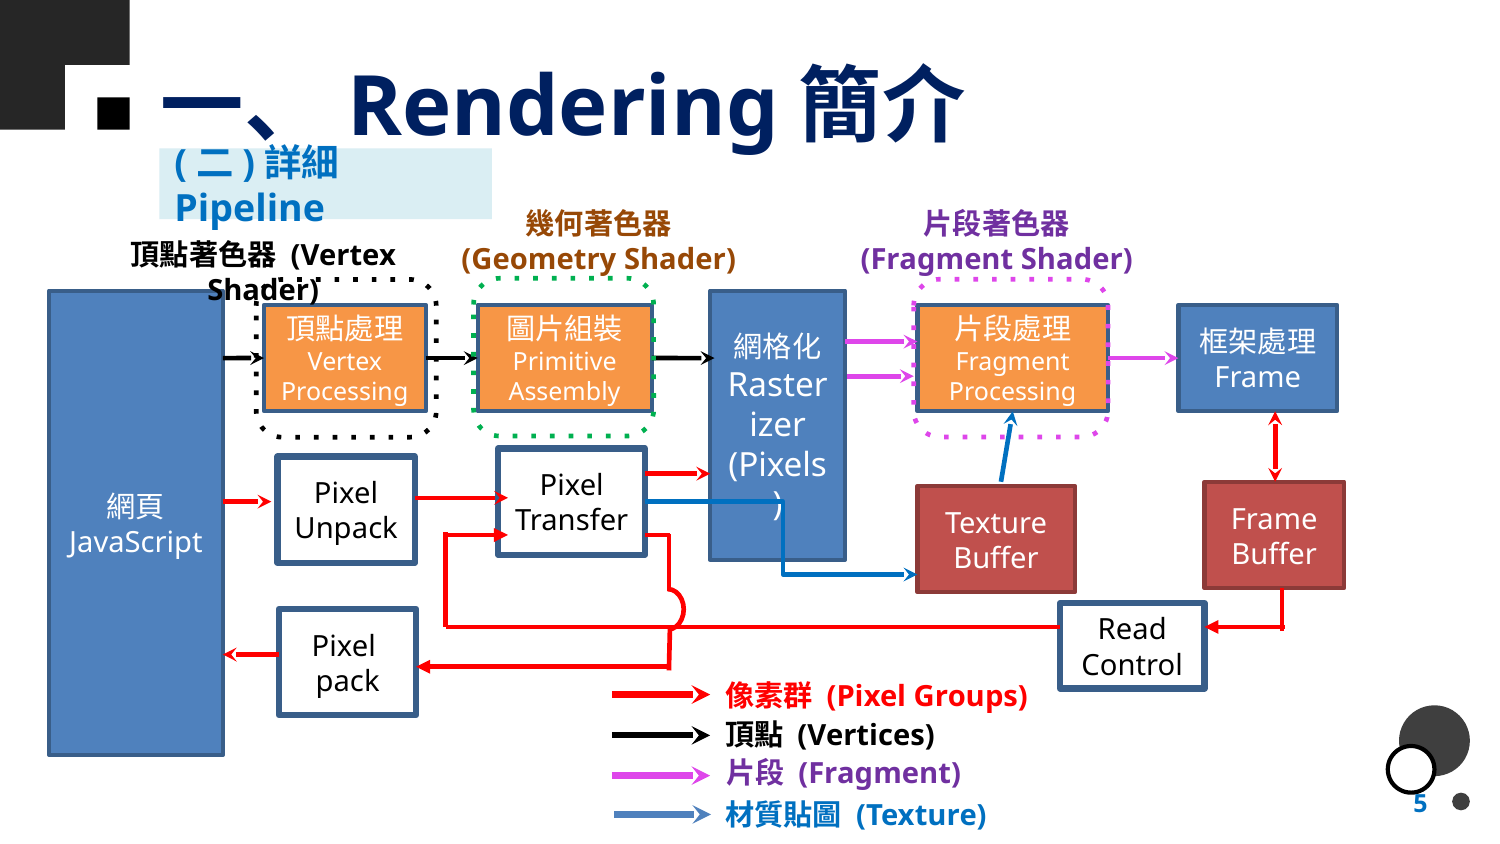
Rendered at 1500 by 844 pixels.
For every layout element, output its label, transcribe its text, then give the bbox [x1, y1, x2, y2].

slide_number 5 [1349, 782, 1443, 827]
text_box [0, 0, 130, 130]
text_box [48, 197, 1345, 840]
title 一、Rendering簡介 [145, 32, 1259, 173]
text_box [1387, 705, 1471, 811]
text_box (二)詳細Pipeline [159, 148, 492, 196]
